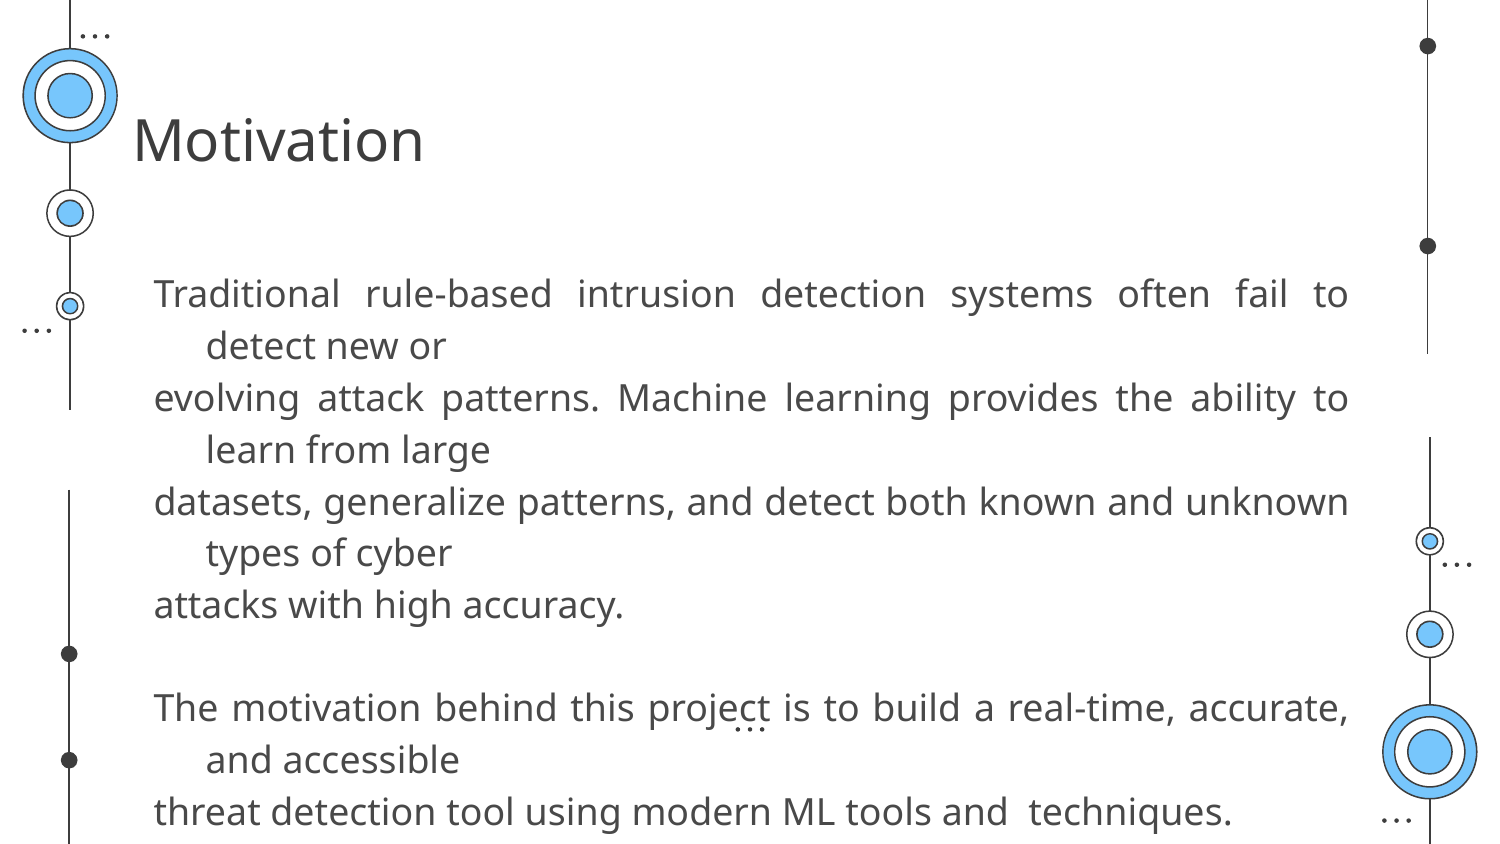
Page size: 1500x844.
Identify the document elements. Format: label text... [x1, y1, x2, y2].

title Motivation [116, 88, 1383, 183]
subtitle Traditional rule-based intrusion detection systems often fail to detect new or evolving attack patterns. Machine learning provides the ability to learn from large datasets, generalize patterns, and detect both known and unknown types of cyber attacks with high accuracy. The motivation behind this project is to build a real-time, accurate, and accessible threat detection tool using modern ML tools and techniques. [130, 248, 1366, 776]
